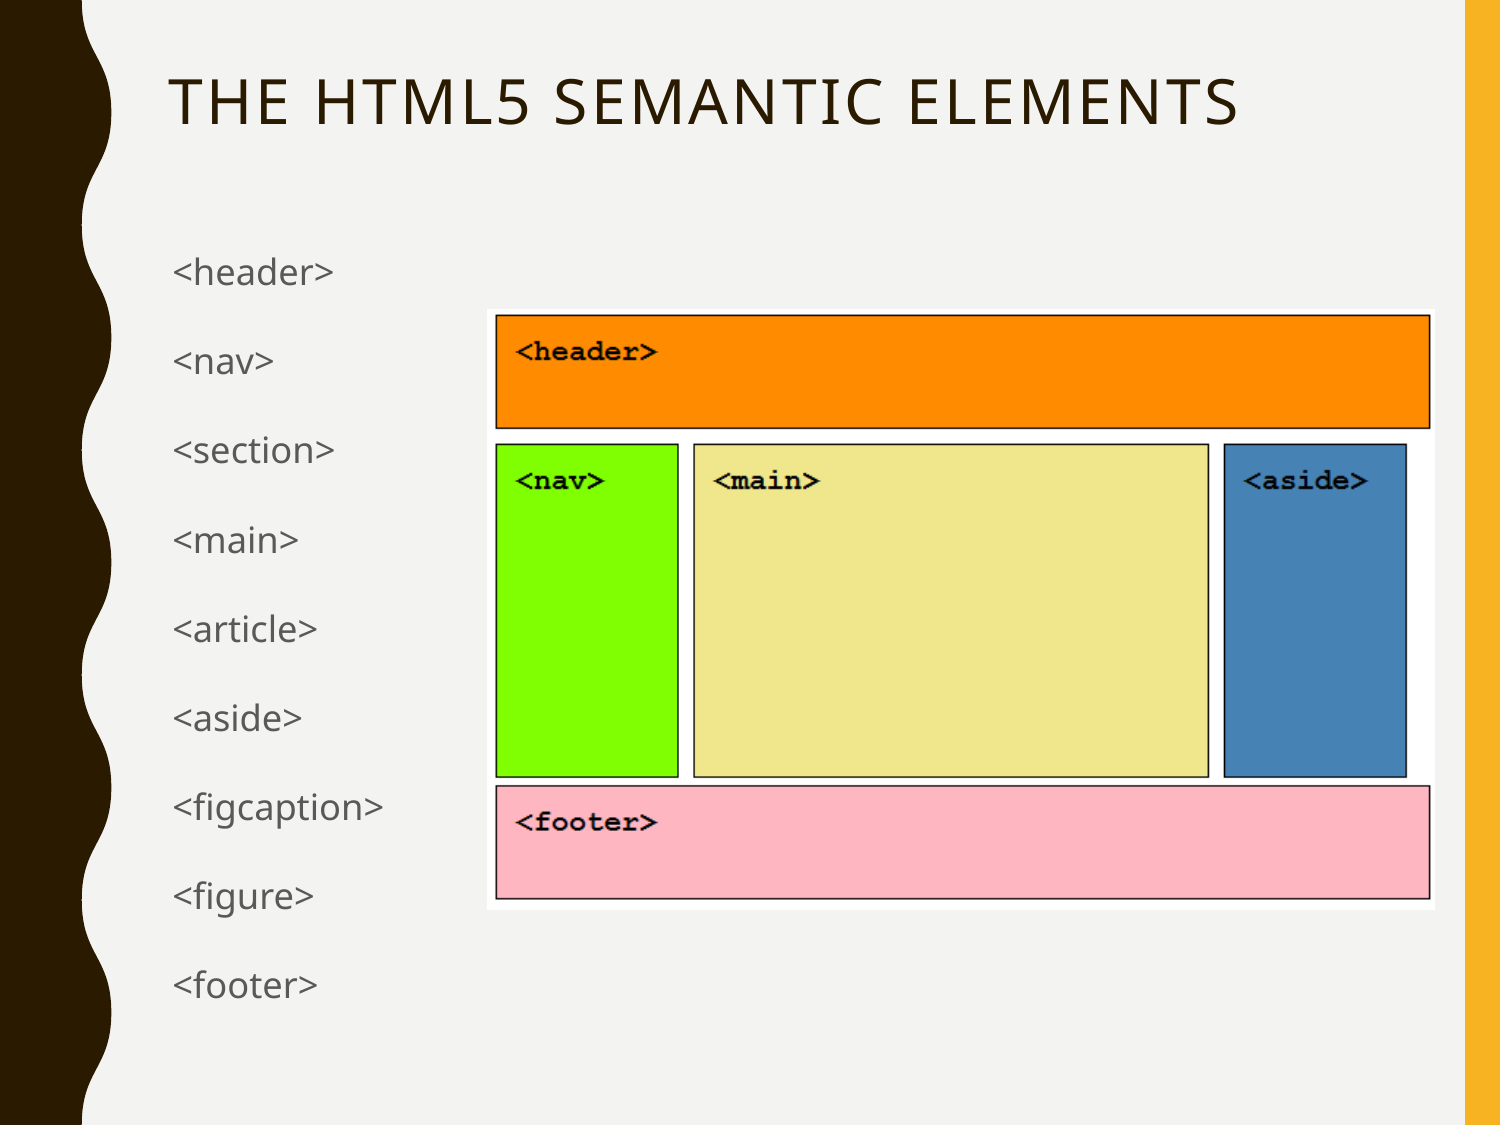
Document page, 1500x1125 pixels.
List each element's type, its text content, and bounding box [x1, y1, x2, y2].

picture [487, 309, 1435, 910]
list <header> <nav> <section> <main> <article> <aside> <figcaption> <figure> <footer> [157, 237, 475, 1019]
title The HTML5 Semantic Elements [154, 62, 1407, 308]
